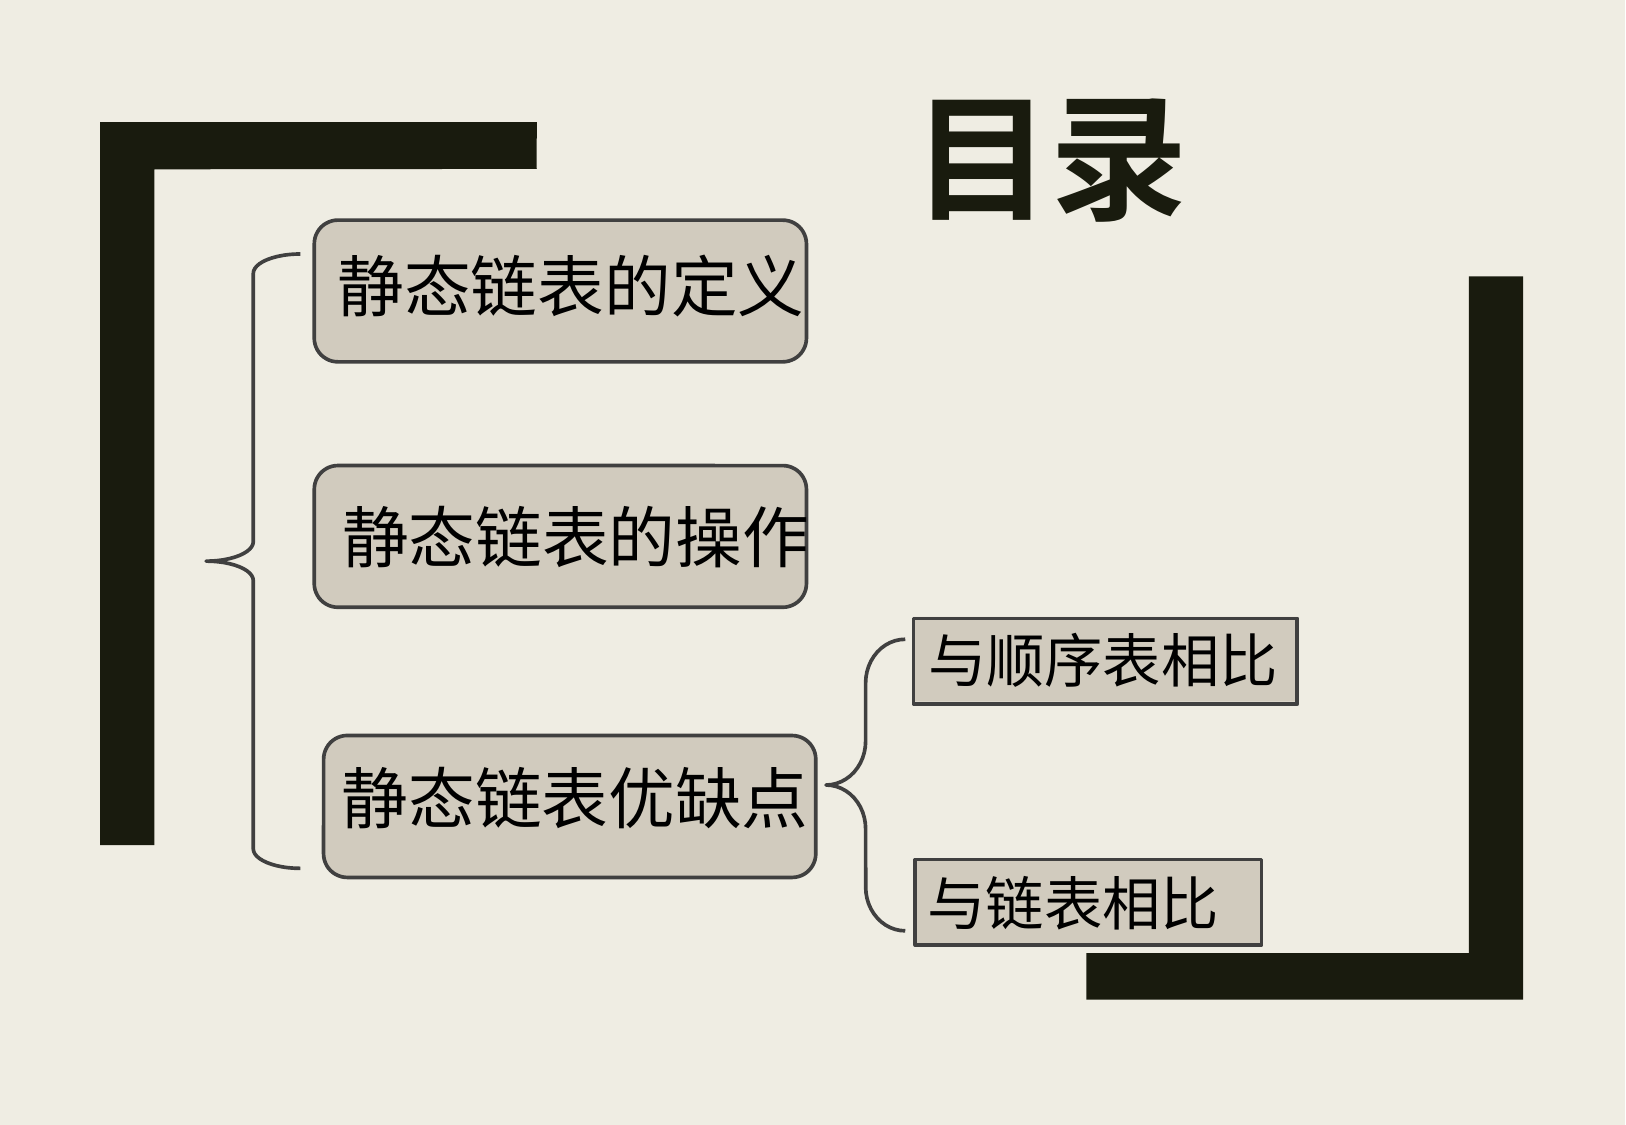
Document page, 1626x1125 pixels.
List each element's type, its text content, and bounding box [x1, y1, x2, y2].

text_box [323, 735, 816, 878]
text_box [826, 639, 906, 931]
text_box [915, 859, 1262, 946]
text_box [206, 253, 301, 869]
title 目录 [493, 0, 1609, 247]
text_box 静态链表的操作 [327, 488, 825, 584]
text_box 静态链表优缺点 [326, 749, 824, 845]
text_box [314, 465, 807, 608]
text_box [314, 220, 807, 362]
text_box [913, 618, 1298, 705]
text_box 静态链表的定义 [322, 237, 832, 333]
text_box 与链表相比 [912, 859, 1234, 945]
